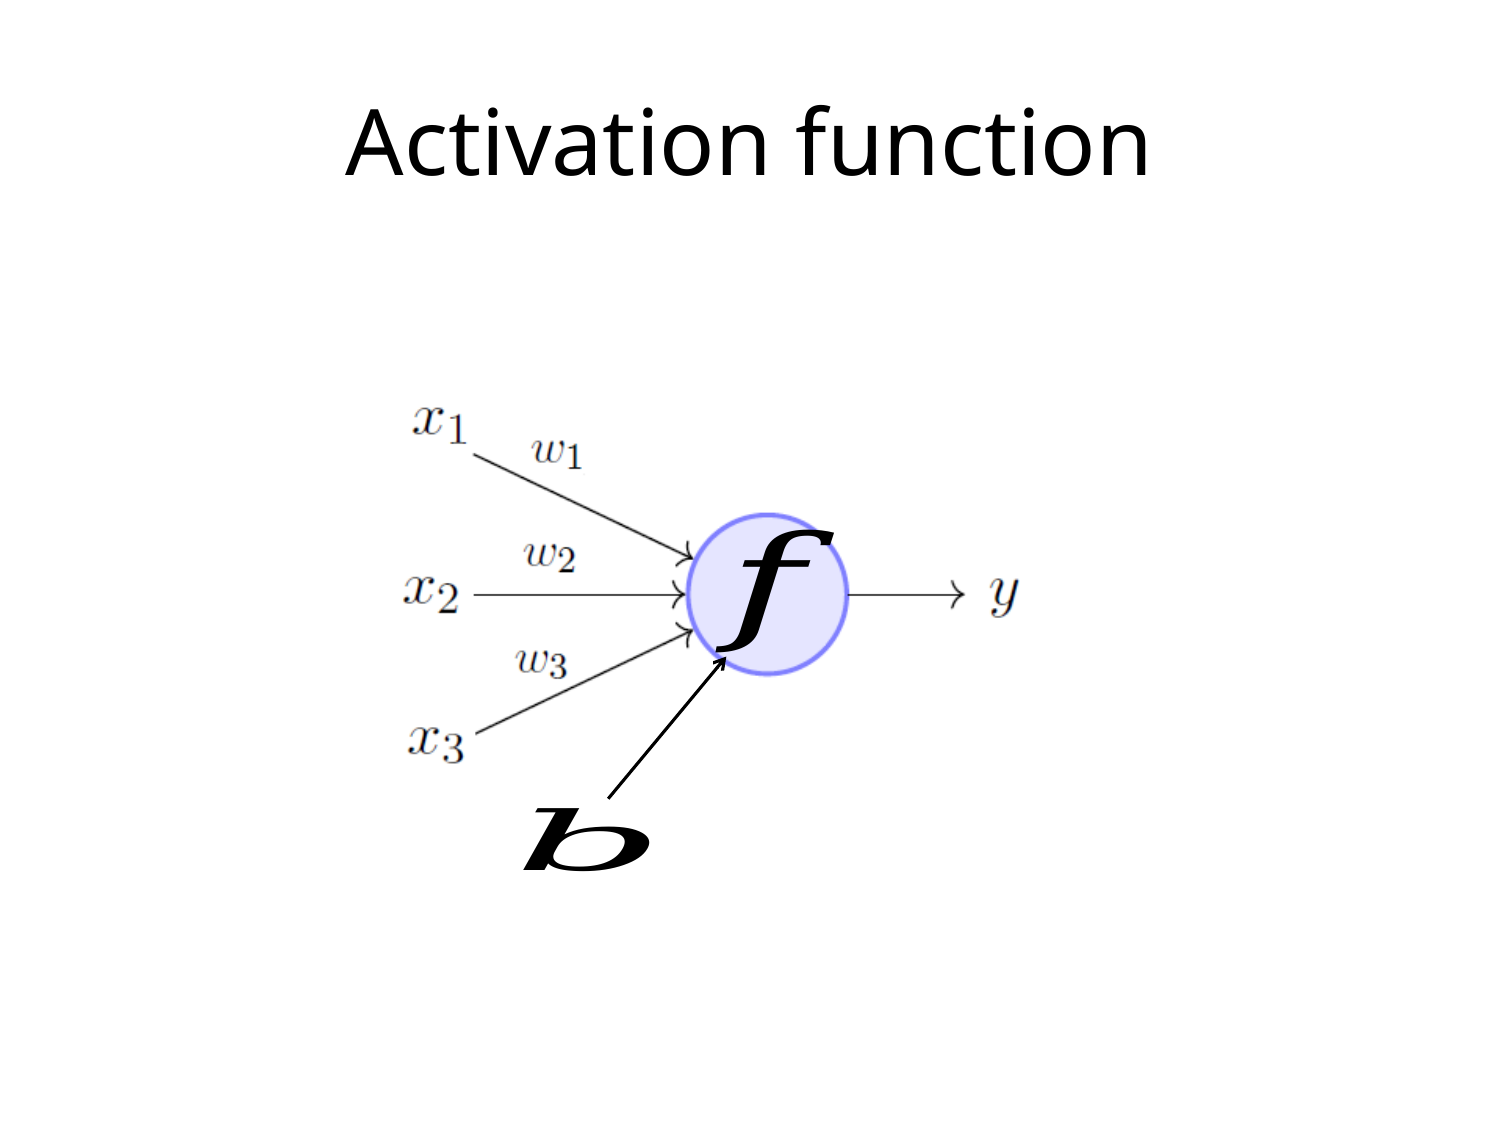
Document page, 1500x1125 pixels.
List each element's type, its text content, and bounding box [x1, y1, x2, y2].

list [229, 361, 1239, 797]
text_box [607, 656, 727, 799]
title Activation function [75, 45, 1425, 233]
